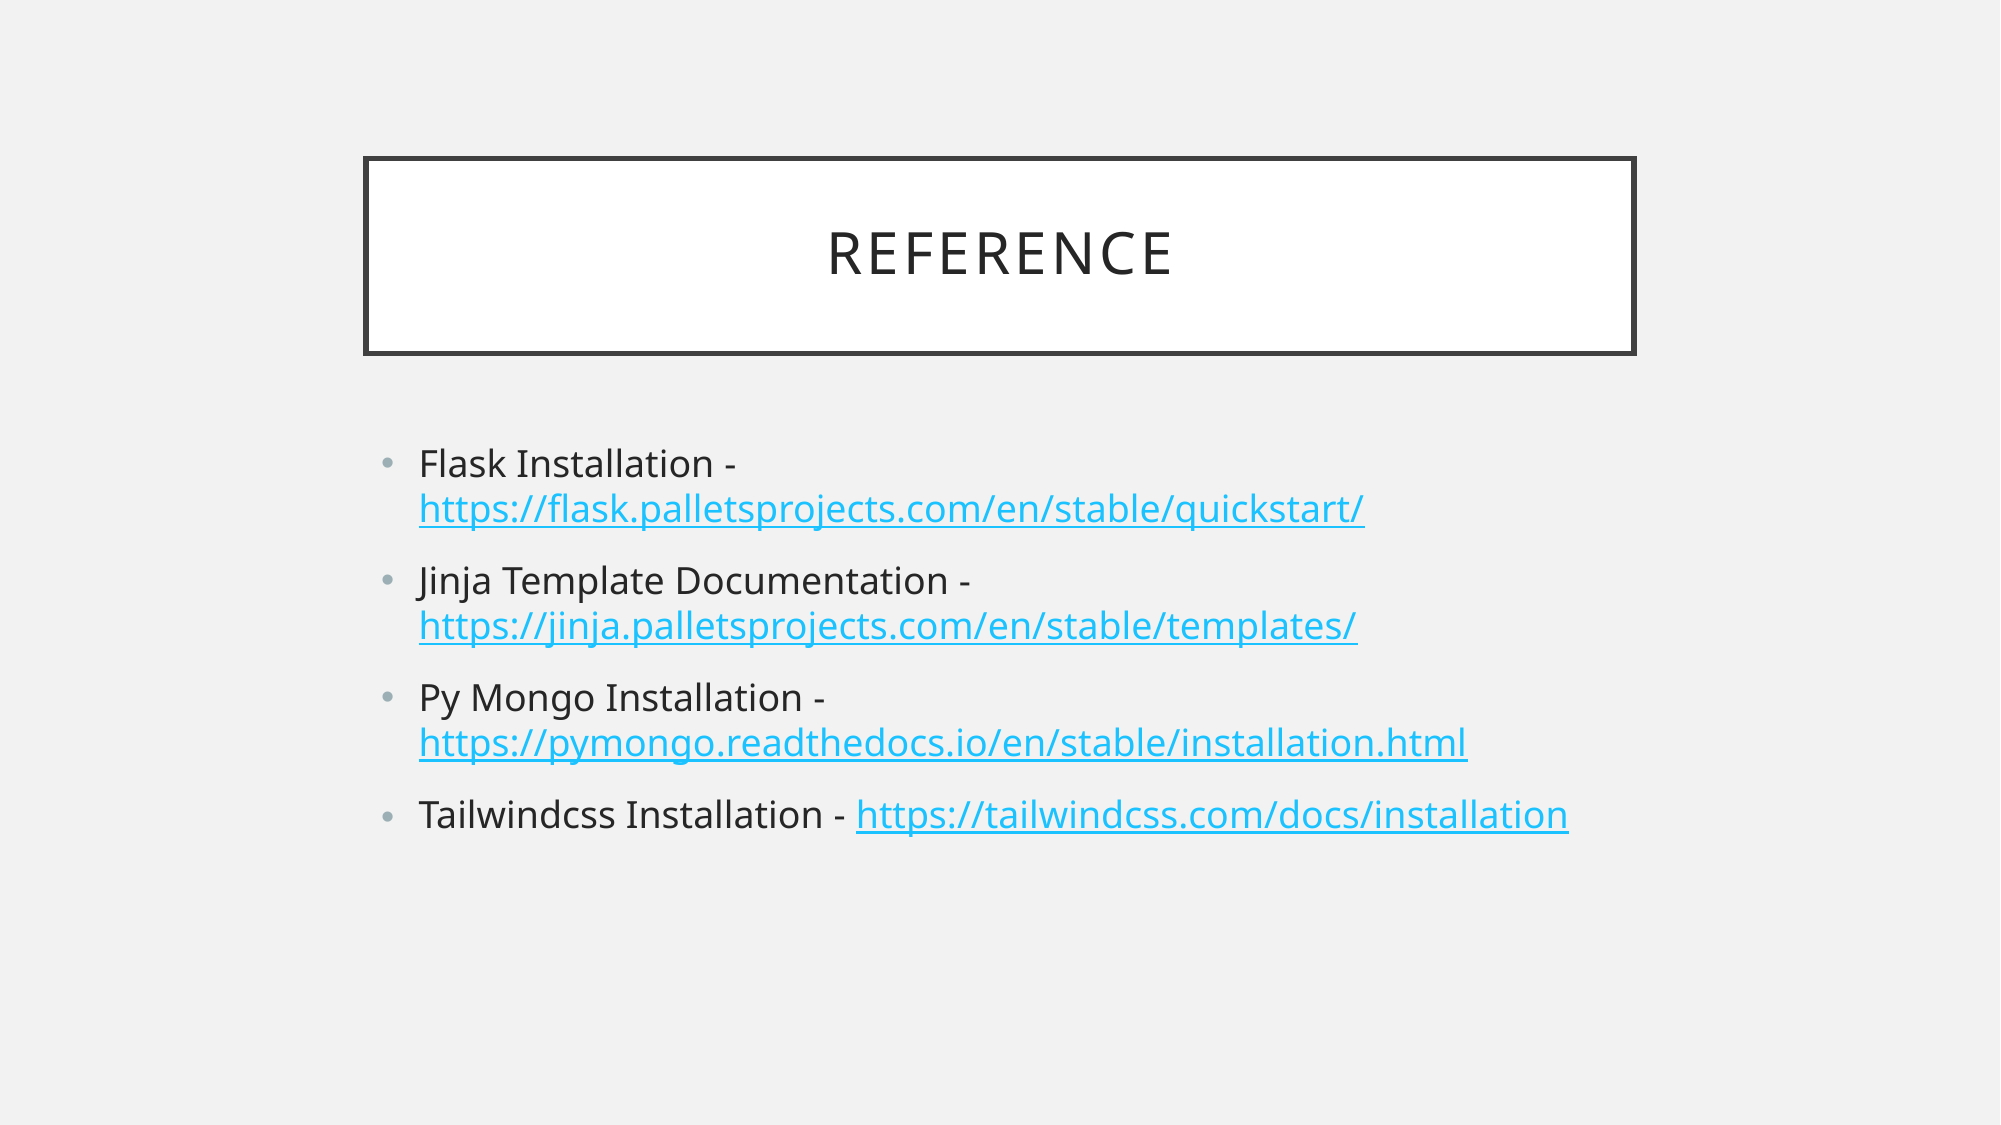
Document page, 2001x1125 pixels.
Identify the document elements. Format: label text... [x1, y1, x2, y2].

title Reference [363, 156, 1637, 356]
list Flask Installation - https://flask.palletsprojects.com/en/stable/quickstart/ Jinja Template Documentation - https://jinja.palletsprojects.com/en/stable/templates/ Py Mongo Installation - https://pymongo.readthedocs.io/en/stable/installation.html Tailwindcss Installation - https://tailwindcss.com/docs/installation [366, 432, 1634, 942]
